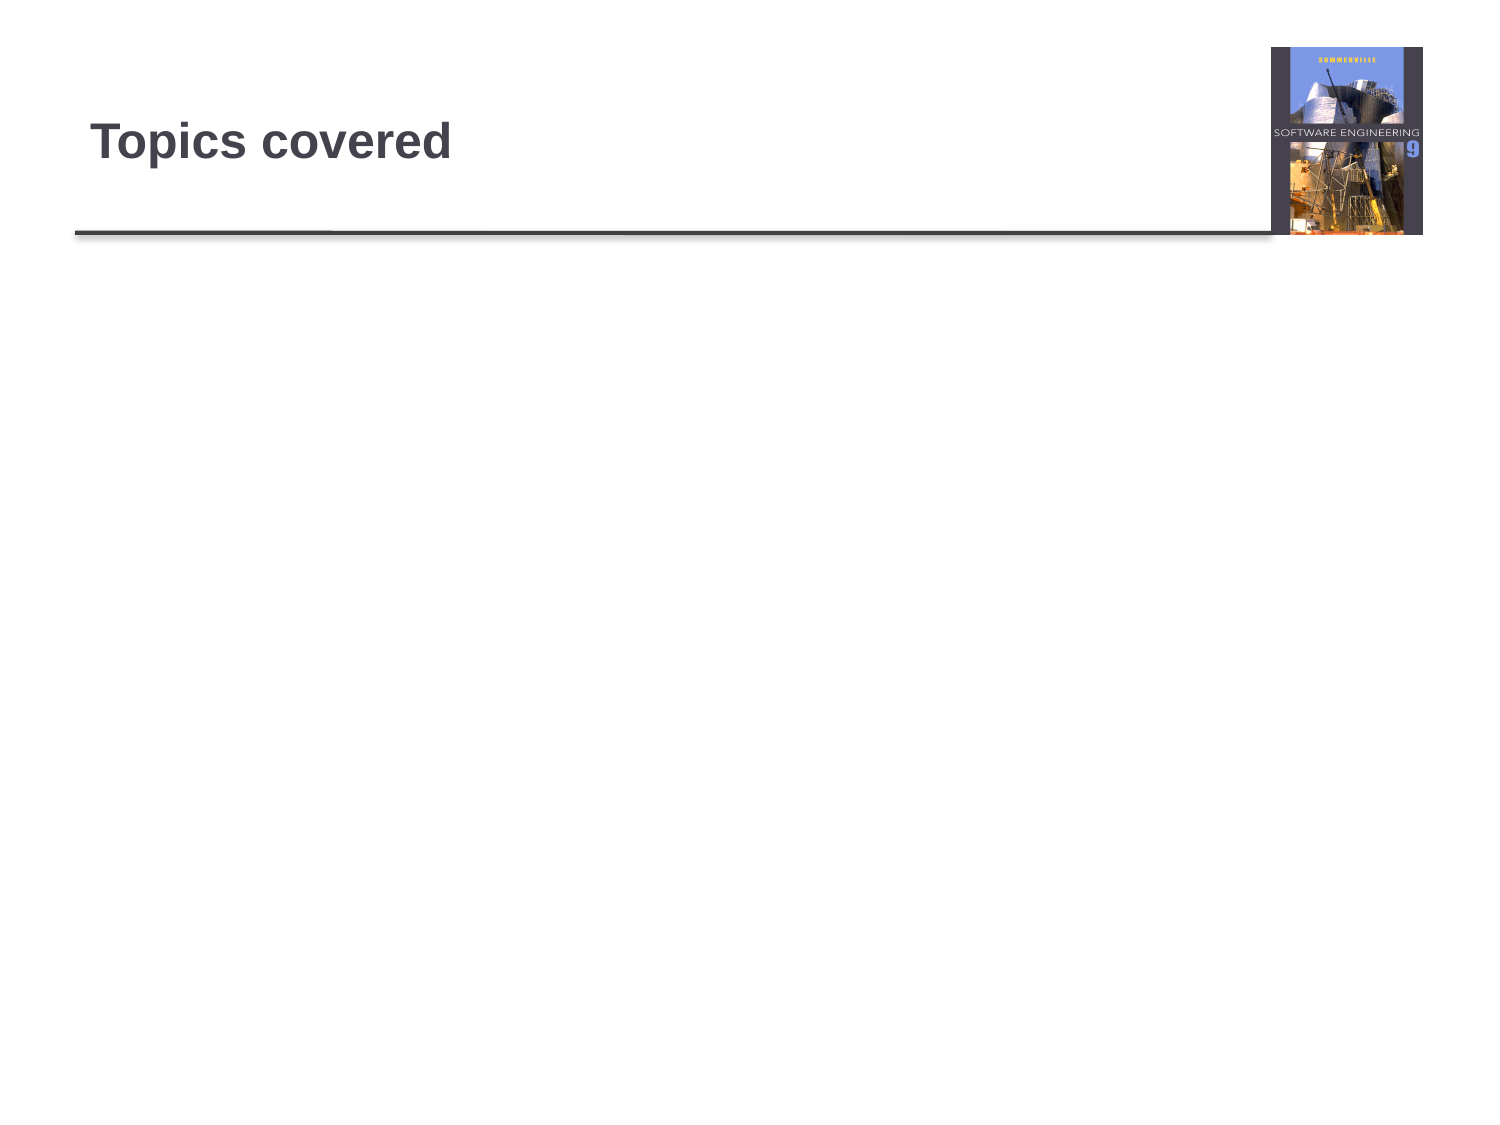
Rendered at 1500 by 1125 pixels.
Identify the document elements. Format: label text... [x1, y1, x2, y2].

title Topics covered [74, 44, 1272, 233]
picture [1272, 47, 1423, 235]
